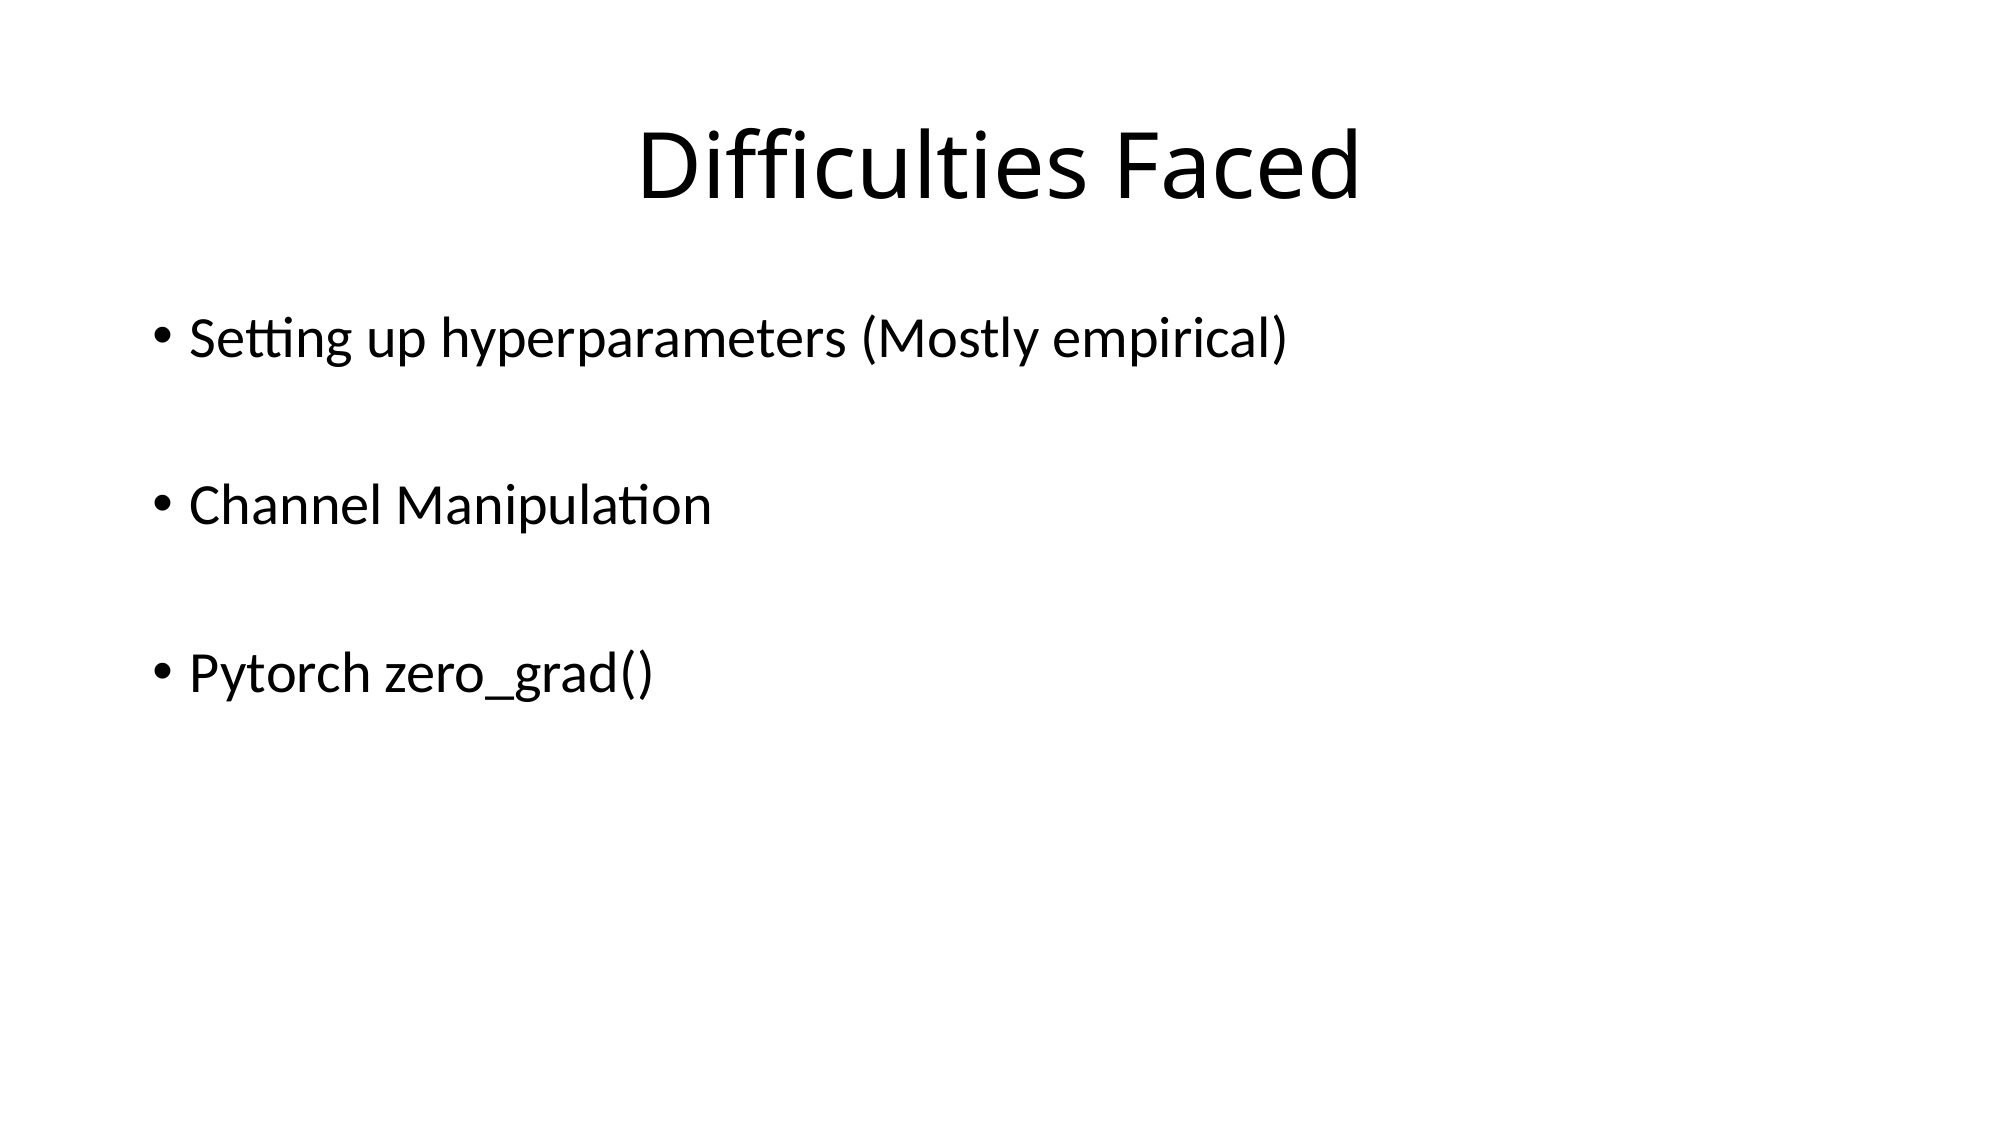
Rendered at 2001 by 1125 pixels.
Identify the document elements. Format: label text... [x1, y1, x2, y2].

list Setting up hyperparameters (Mostly empirical) Channel Manipulation Pytorch zero_grad() [137, 299, 1863, 1014]
title Difficulties Faced [137, 59, 1863, 278]
